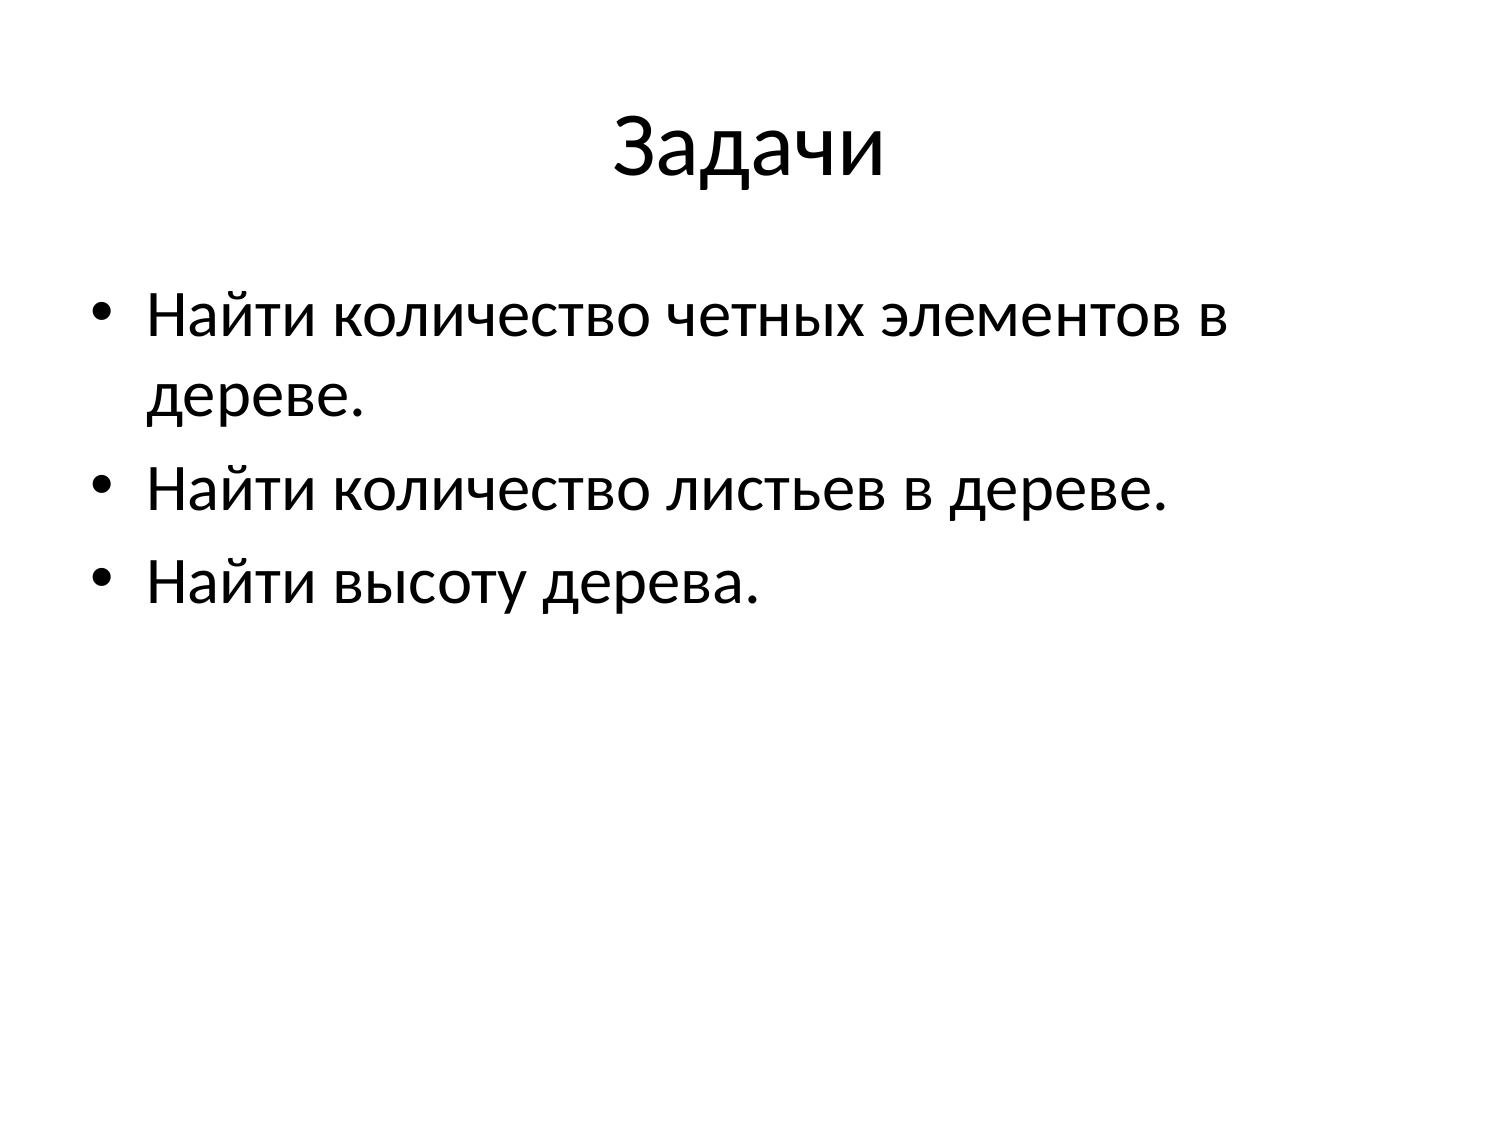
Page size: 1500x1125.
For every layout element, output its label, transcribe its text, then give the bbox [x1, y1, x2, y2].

title Задачи [75, 45, 1425, 233]
list Найти количество четных элементов в дереве. Найти количество листьев в дереве. Найти высоту дерева. [75, 262, 1425, 1005]
